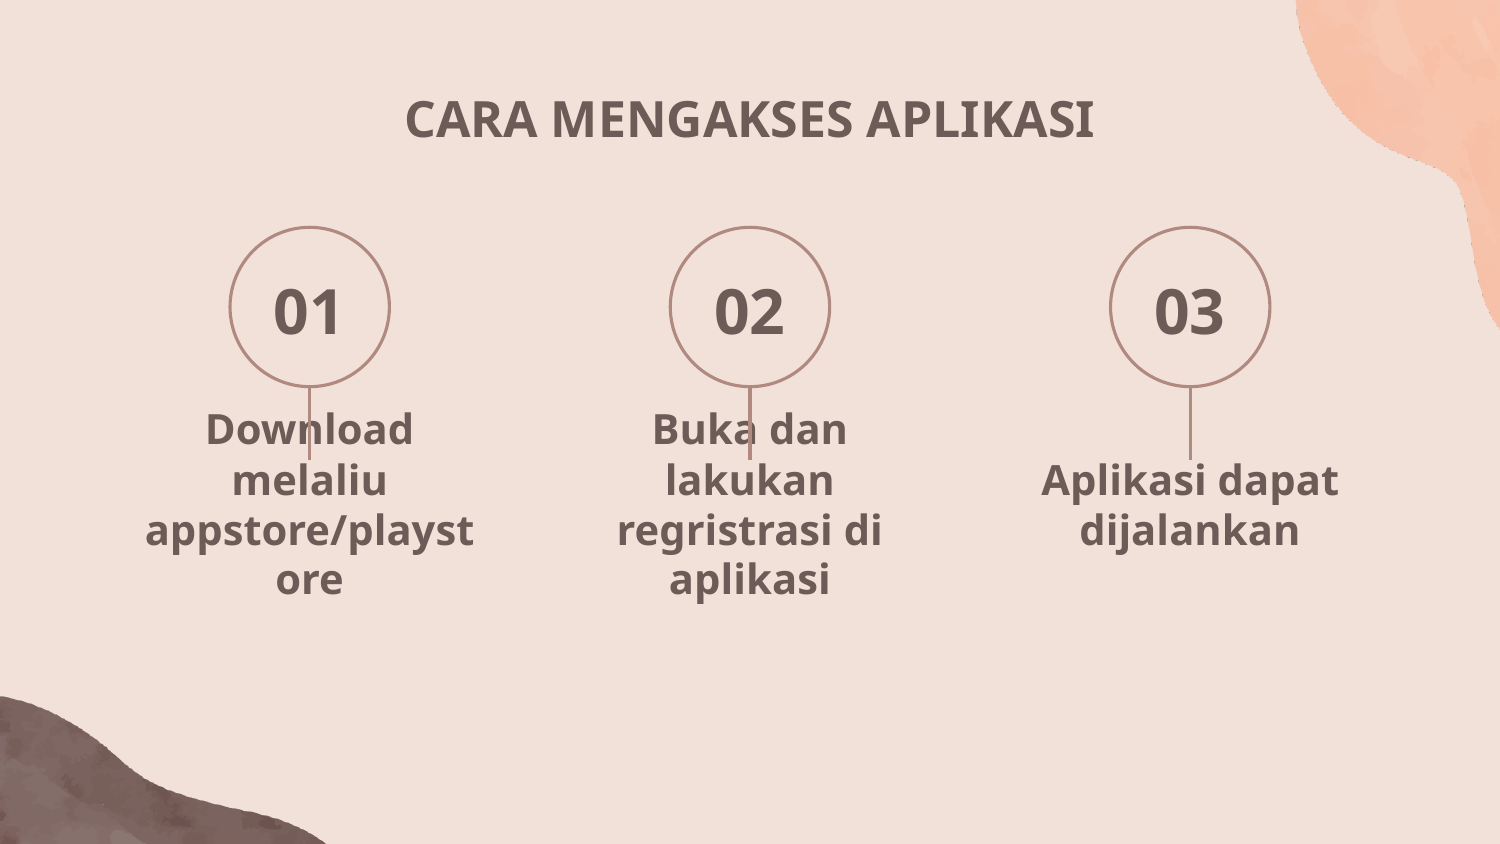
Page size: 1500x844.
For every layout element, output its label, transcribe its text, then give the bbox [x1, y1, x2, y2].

title 03 [998, 260, 1382, 358]
text_box [1125, 227, 1255, 260]
picture [0, 0, 1500, 844]
title Buka dan lakukan regristrasi di aplikasi [558, 460, 942, 547]
title 01 [118, 260, 502, 358]
text_box [688, 358, 812, 387]
text_box [685, 227, 815, 260]
title CARA MENGAKSES APLIKASI [118, 72, 1382, 167]
title Download melaliu appstore/playstore [118, 460, 502, 547]
text_box [248, 358, 371, 387]
text_box [1129, 358, 1252, 387]
title Aplikasi dapat dijalankan [998, 460, 1382, 547]
text_box [245, 227, 375, 260]
title 02 [558, 260, 942, 358]
